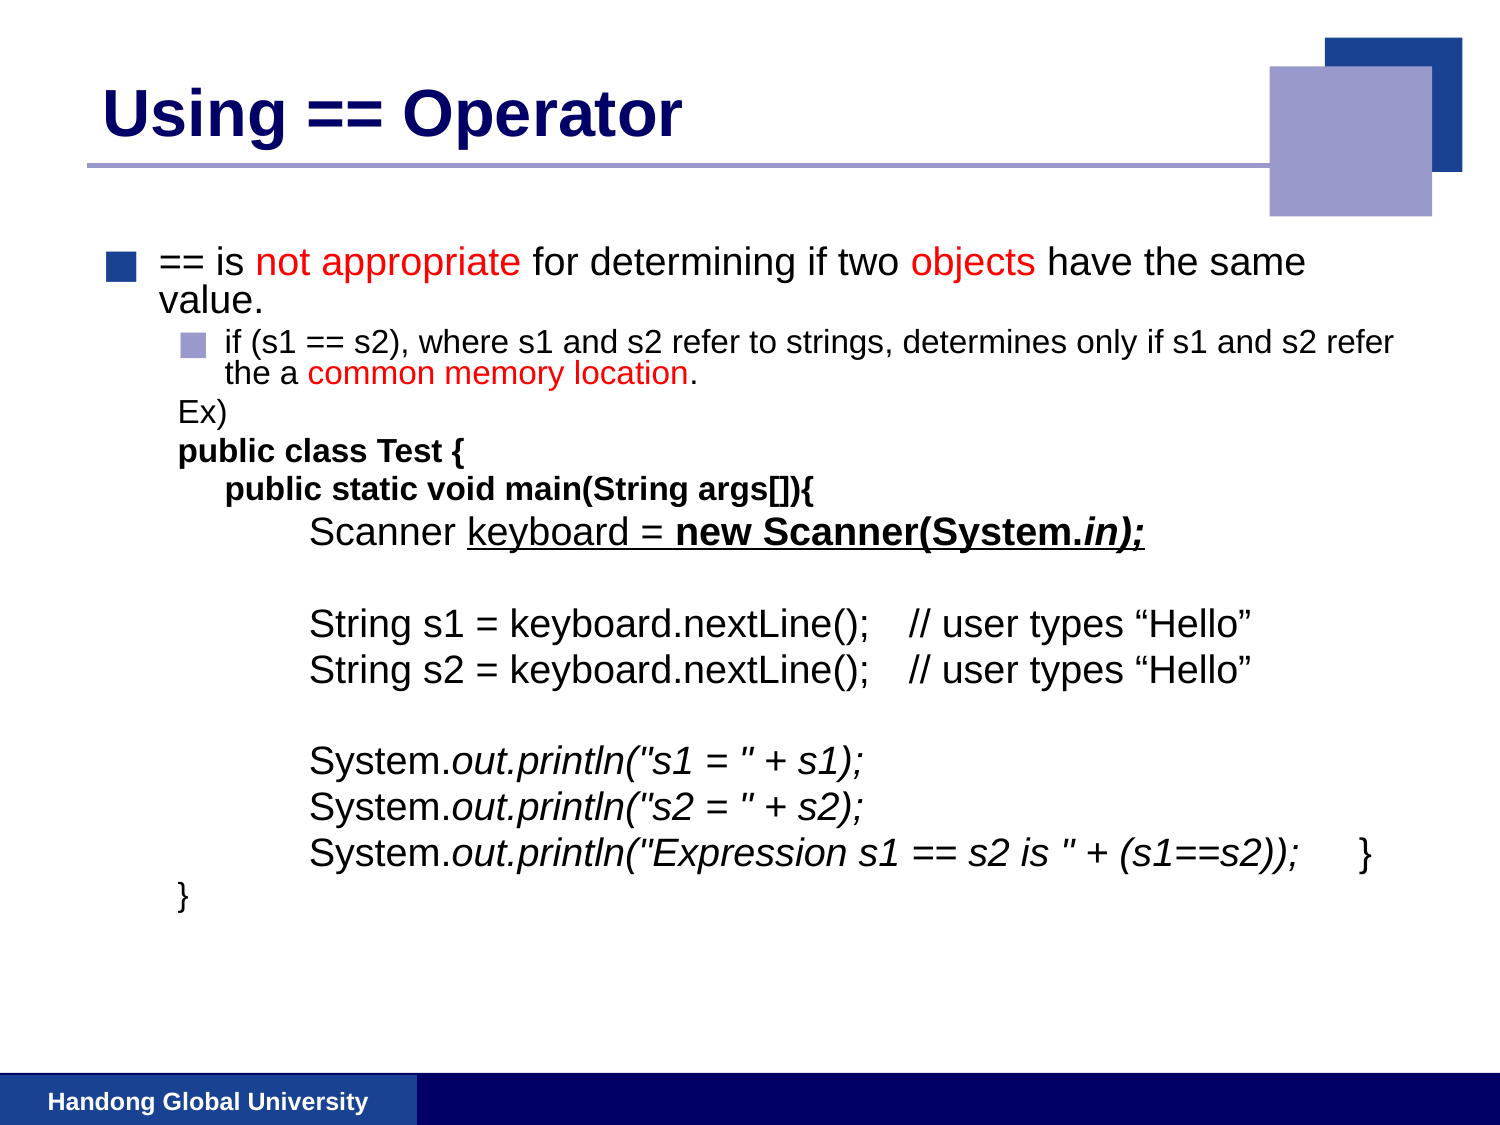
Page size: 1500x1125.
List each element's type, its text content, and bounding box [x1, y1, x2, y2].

list == is not appropriate for determining if two objects have the same value. if (s1 == s2), where s1 and s2 refer to strings, determines only if s1 and s2 refer the a common memory location. Ex) public class Test { public static void main(String args[]){ Scanner keyboard = new Scanner(System.in); String s1 = keyboard.nextLine(); // user types “Hello” String s2 = keyboard.nextLine(); // user types “Hello” System.out.println("s1 = " + s1); System.out.println("s2 = " + s2); System.out.println("Expression s1 == s2 is " + (s1==s2)); } } [87, 237, 1425, 1013]
title Using == Operator [87, 46, 1238, 172]
